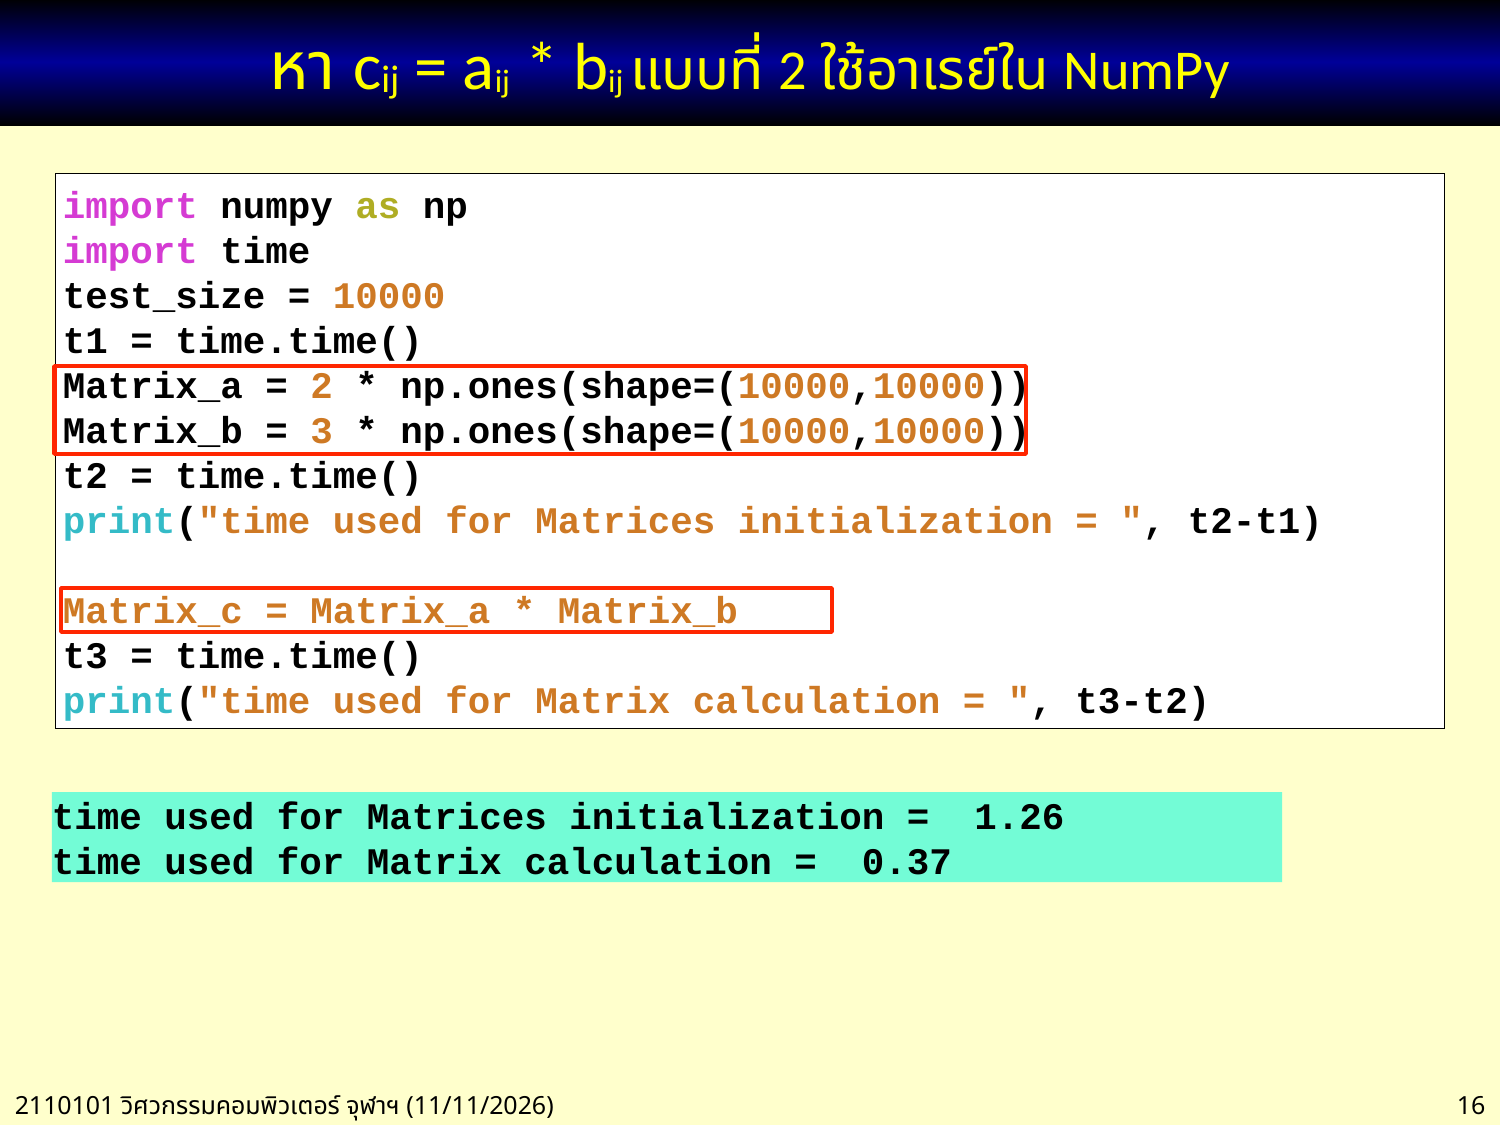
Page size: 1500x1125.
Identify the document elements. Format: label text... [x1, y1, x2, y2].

text_box [54, 365, 1026, 454]
text_box import numpy as np import time test_size = 10000 t1 = time.time() Matrix_a = 2 * np.ones(shape=(10000,10000)) Matrix_b = 3 * np.ones(shape=(10000,10000)) t2 = time.time() print("time used for Matrices initialization = ", t2-t1) Matrix_c = Matrix_a * Matrix_b t3 = time.time() print("time used for Matrix calculation = ", t3-t2) [55, 173, 1445, 729]
title หา cij = aij * bij แบบที่ 2 ใช้อาเรย์ใน NumPy [0, 0, 1500, 126]
text_box [60, 587, 833, 633]
text_box time used for Matrices initialization = 1.26 time used for Matrix calculation = 0.37 [51, 792, 1283, 883]
